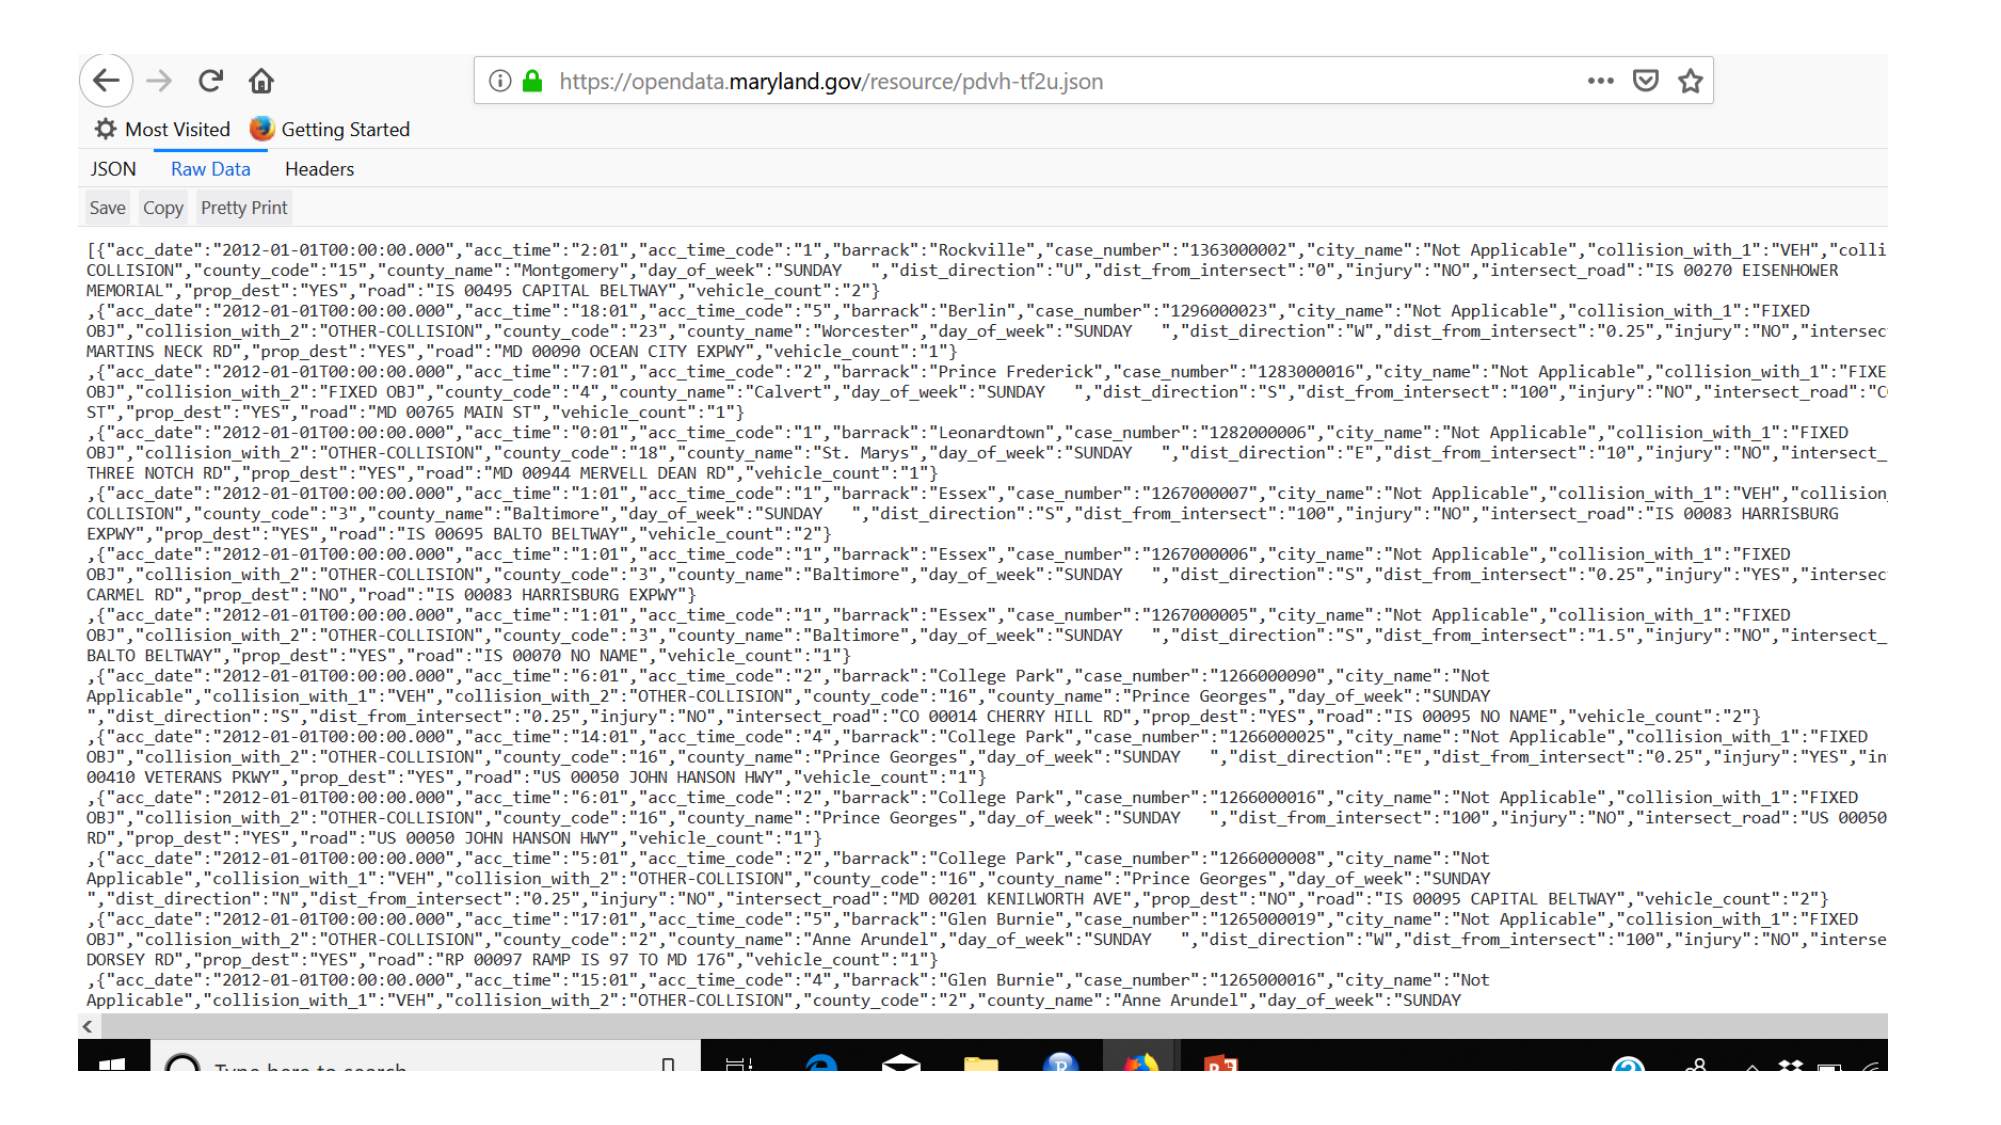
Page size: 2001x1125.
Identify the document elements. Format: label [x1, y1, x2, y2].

picture [78, 54, 1888, 1071]
